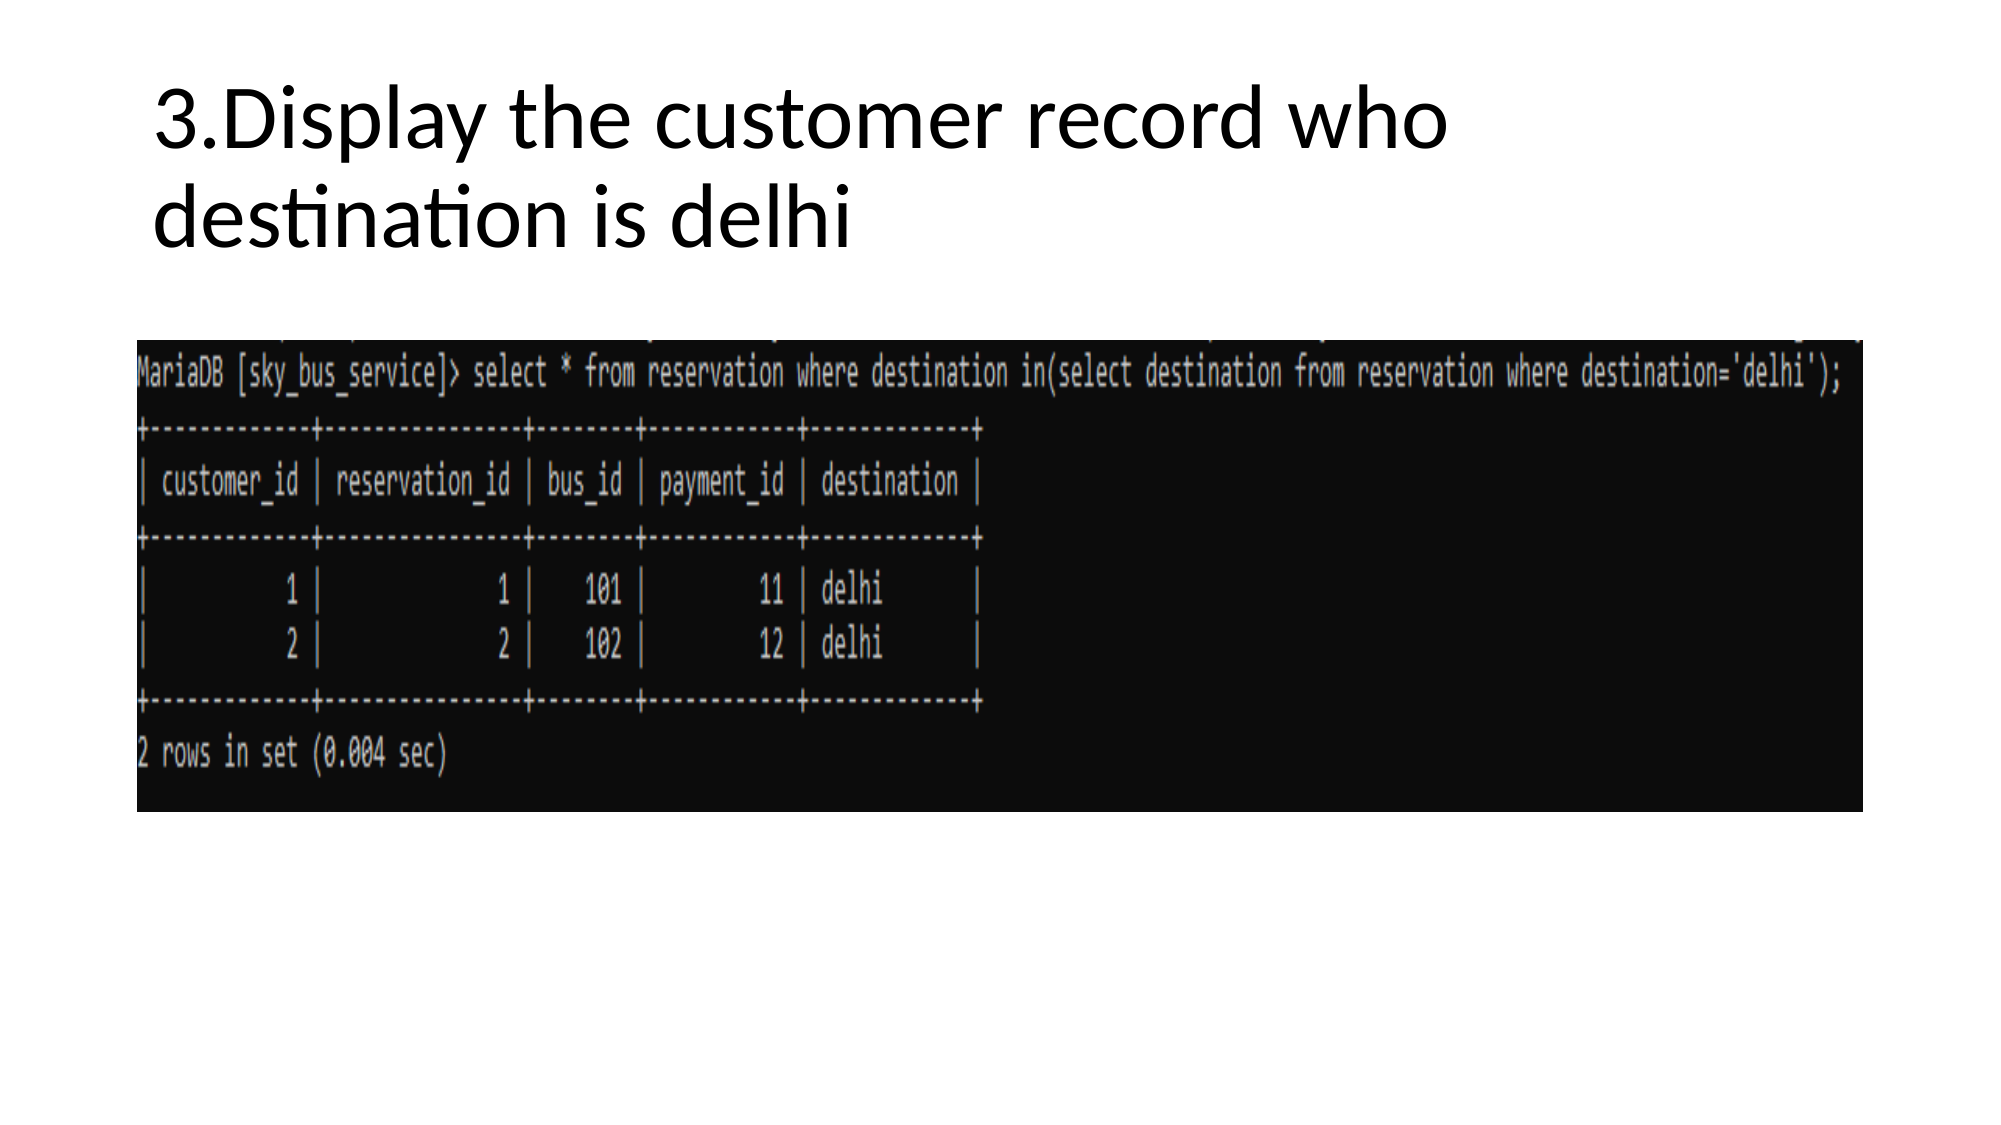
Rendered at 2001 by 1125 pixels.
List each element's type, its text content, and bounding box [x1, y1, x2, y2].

title 3.Display the customer record who destination is delhi [137, 59, 1863, 278]
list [137, 340, 1863, 813]
